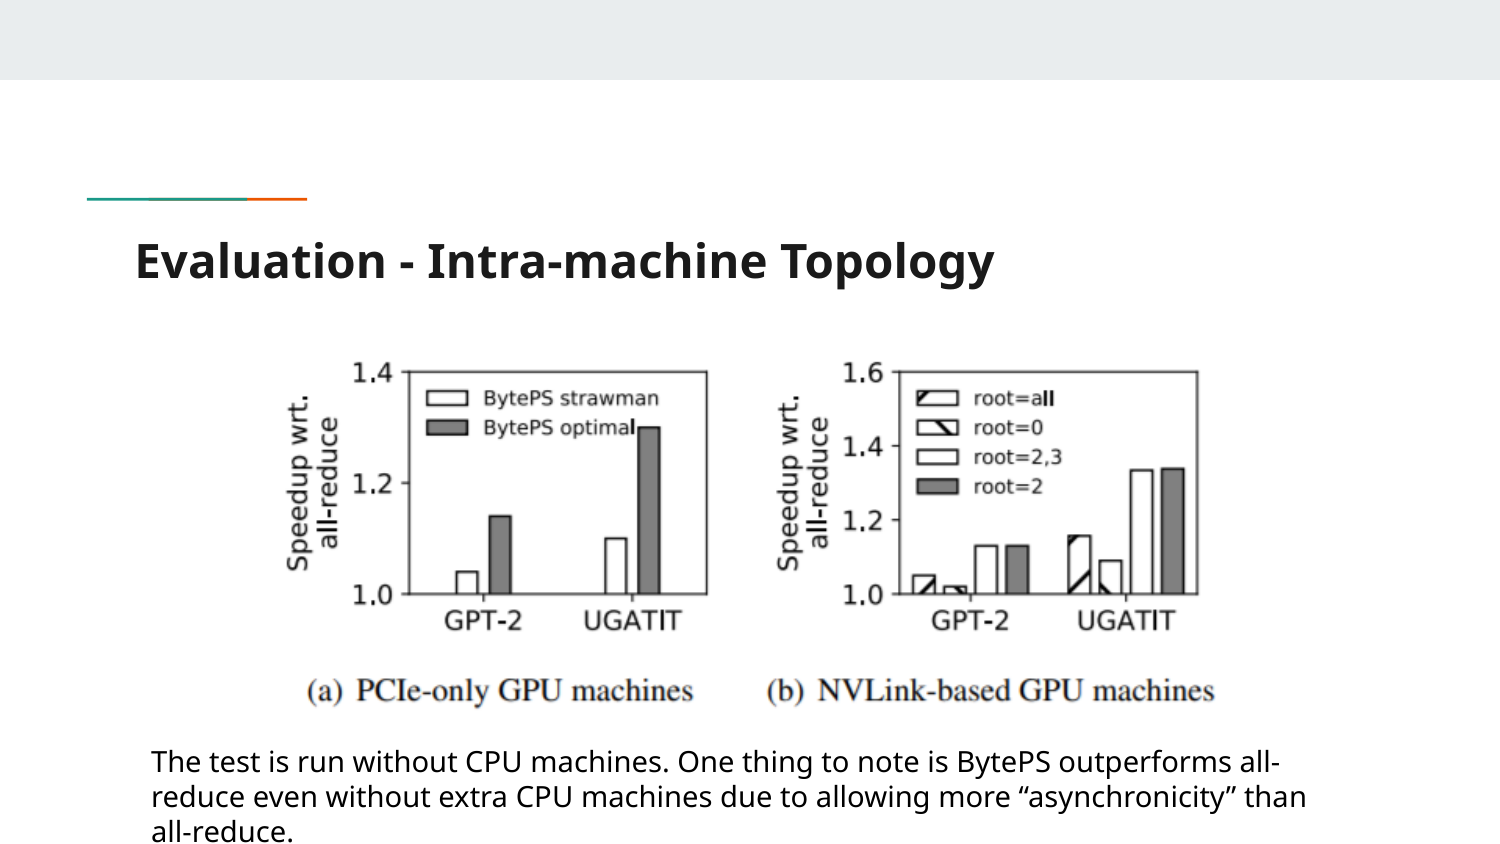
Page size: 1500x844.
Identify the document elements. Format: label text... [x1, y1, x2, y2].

title Evaluation - Intra-machine Topology [119, 216, 1381, 305]
text_box The test is run without CPU machines. One thing to note is BytePS outperforms all-reduce even without extra CPU machines due to allowing more “asynchronicity” than all-reduce. [136, 728, 1364, 844]
picture [234, 320, 1266, 729]
